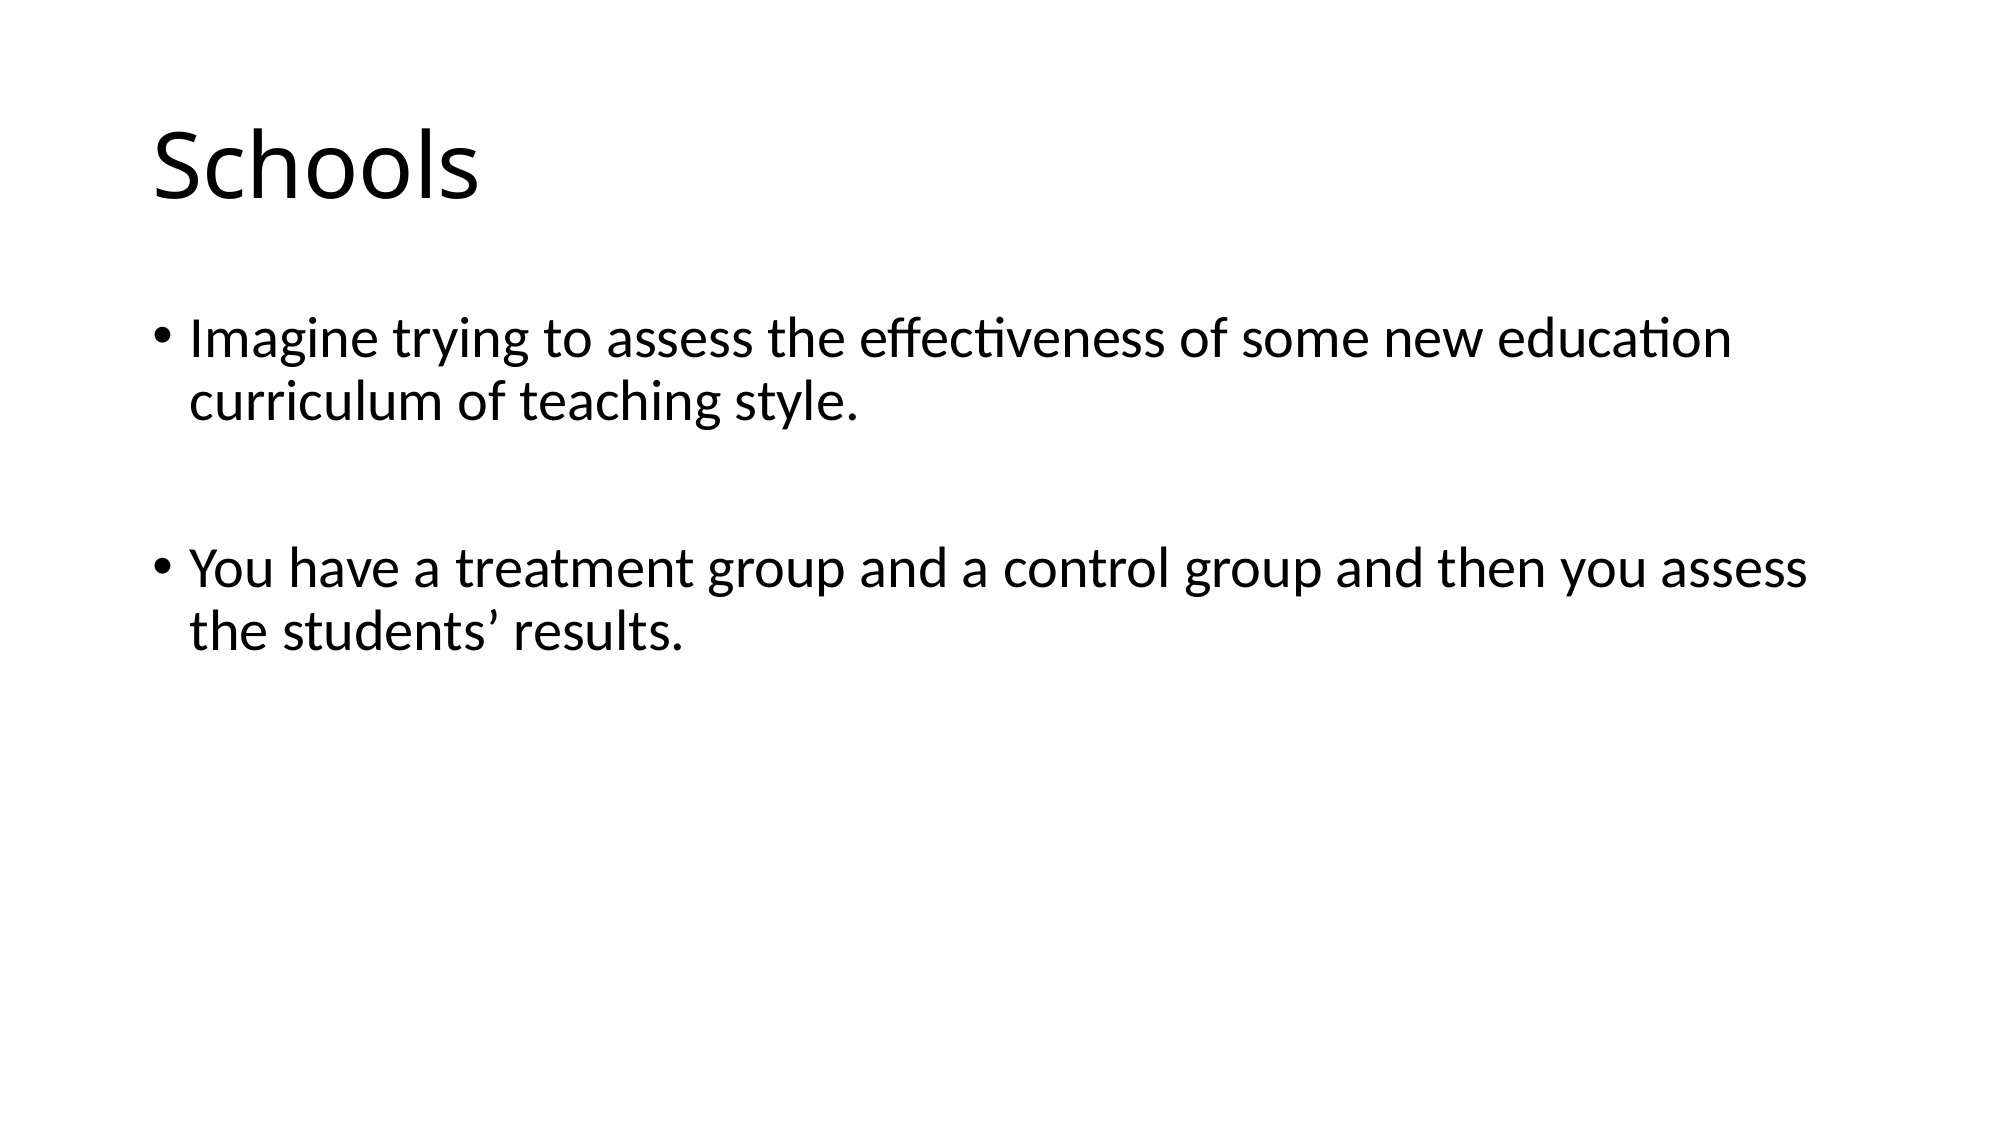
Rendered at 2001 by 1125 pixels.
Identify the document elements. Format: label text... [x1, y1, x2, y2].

list Imagine trying to assess the effectiveness of some new education curriculum of teaching style. You have a treatment group and a control group and then you assess the students’ results. [137, 299, 1863, 1014]
title Schools [137, 59, 1863, 278]
